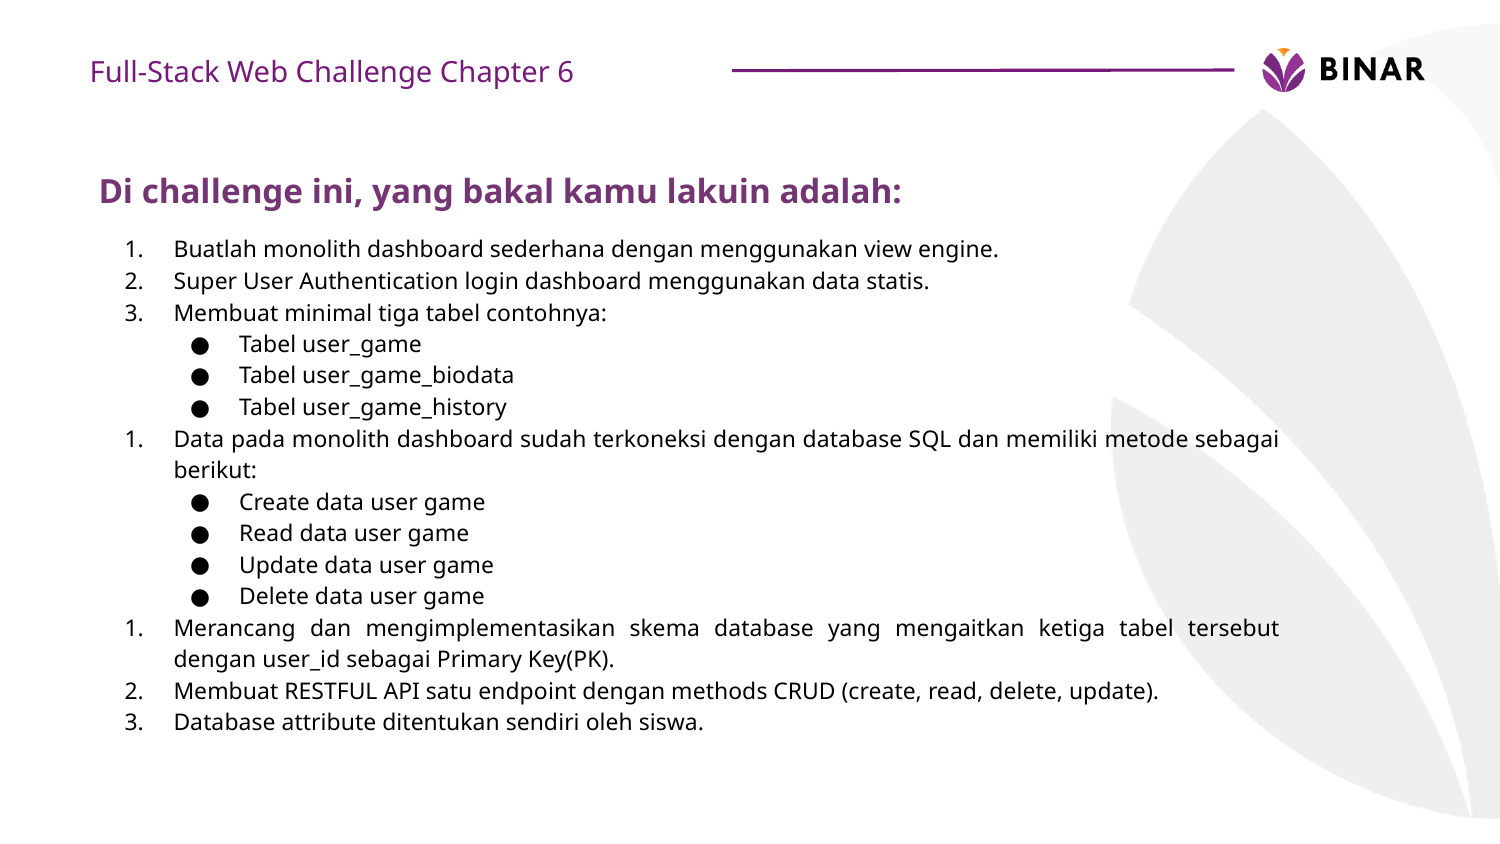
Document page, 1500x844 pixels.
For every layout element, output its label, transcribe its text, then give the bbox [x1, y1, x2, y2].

picture [1110, 24, 1500, 819]
text_box Di challenge ini, yang bakal kamu lakuin adalah: Buatlah monolith dashboard sederhana dengan menggunakan view engine. Super User Authentication login dashboard menggunakan data statis. Membuat minimal tiga tabel contohnya: Tabel user_game Tabel user_game_biodata Tabel user_game_history Data pada monolith dashboard sudah terkoneksi dengan database SQL dan memiliki metode sebagai berikut: Create data user game Read data user game Update data user game Delete data user game Merancang dan mengimplementasikan skema database yang mengaitkan ketiga tabel tersebut dengan user_id sebagai Primary Key(PK). Membuat RESTFUL API satu endpoint dengan methods CRUD (create, read, delete, update). Database attribute ditentukan sendiri oleh siswa. [83, 158, 1105, 788]
text_box Full-Stack Web Challenge Chapter 6 [74, 23, 732, 118]
